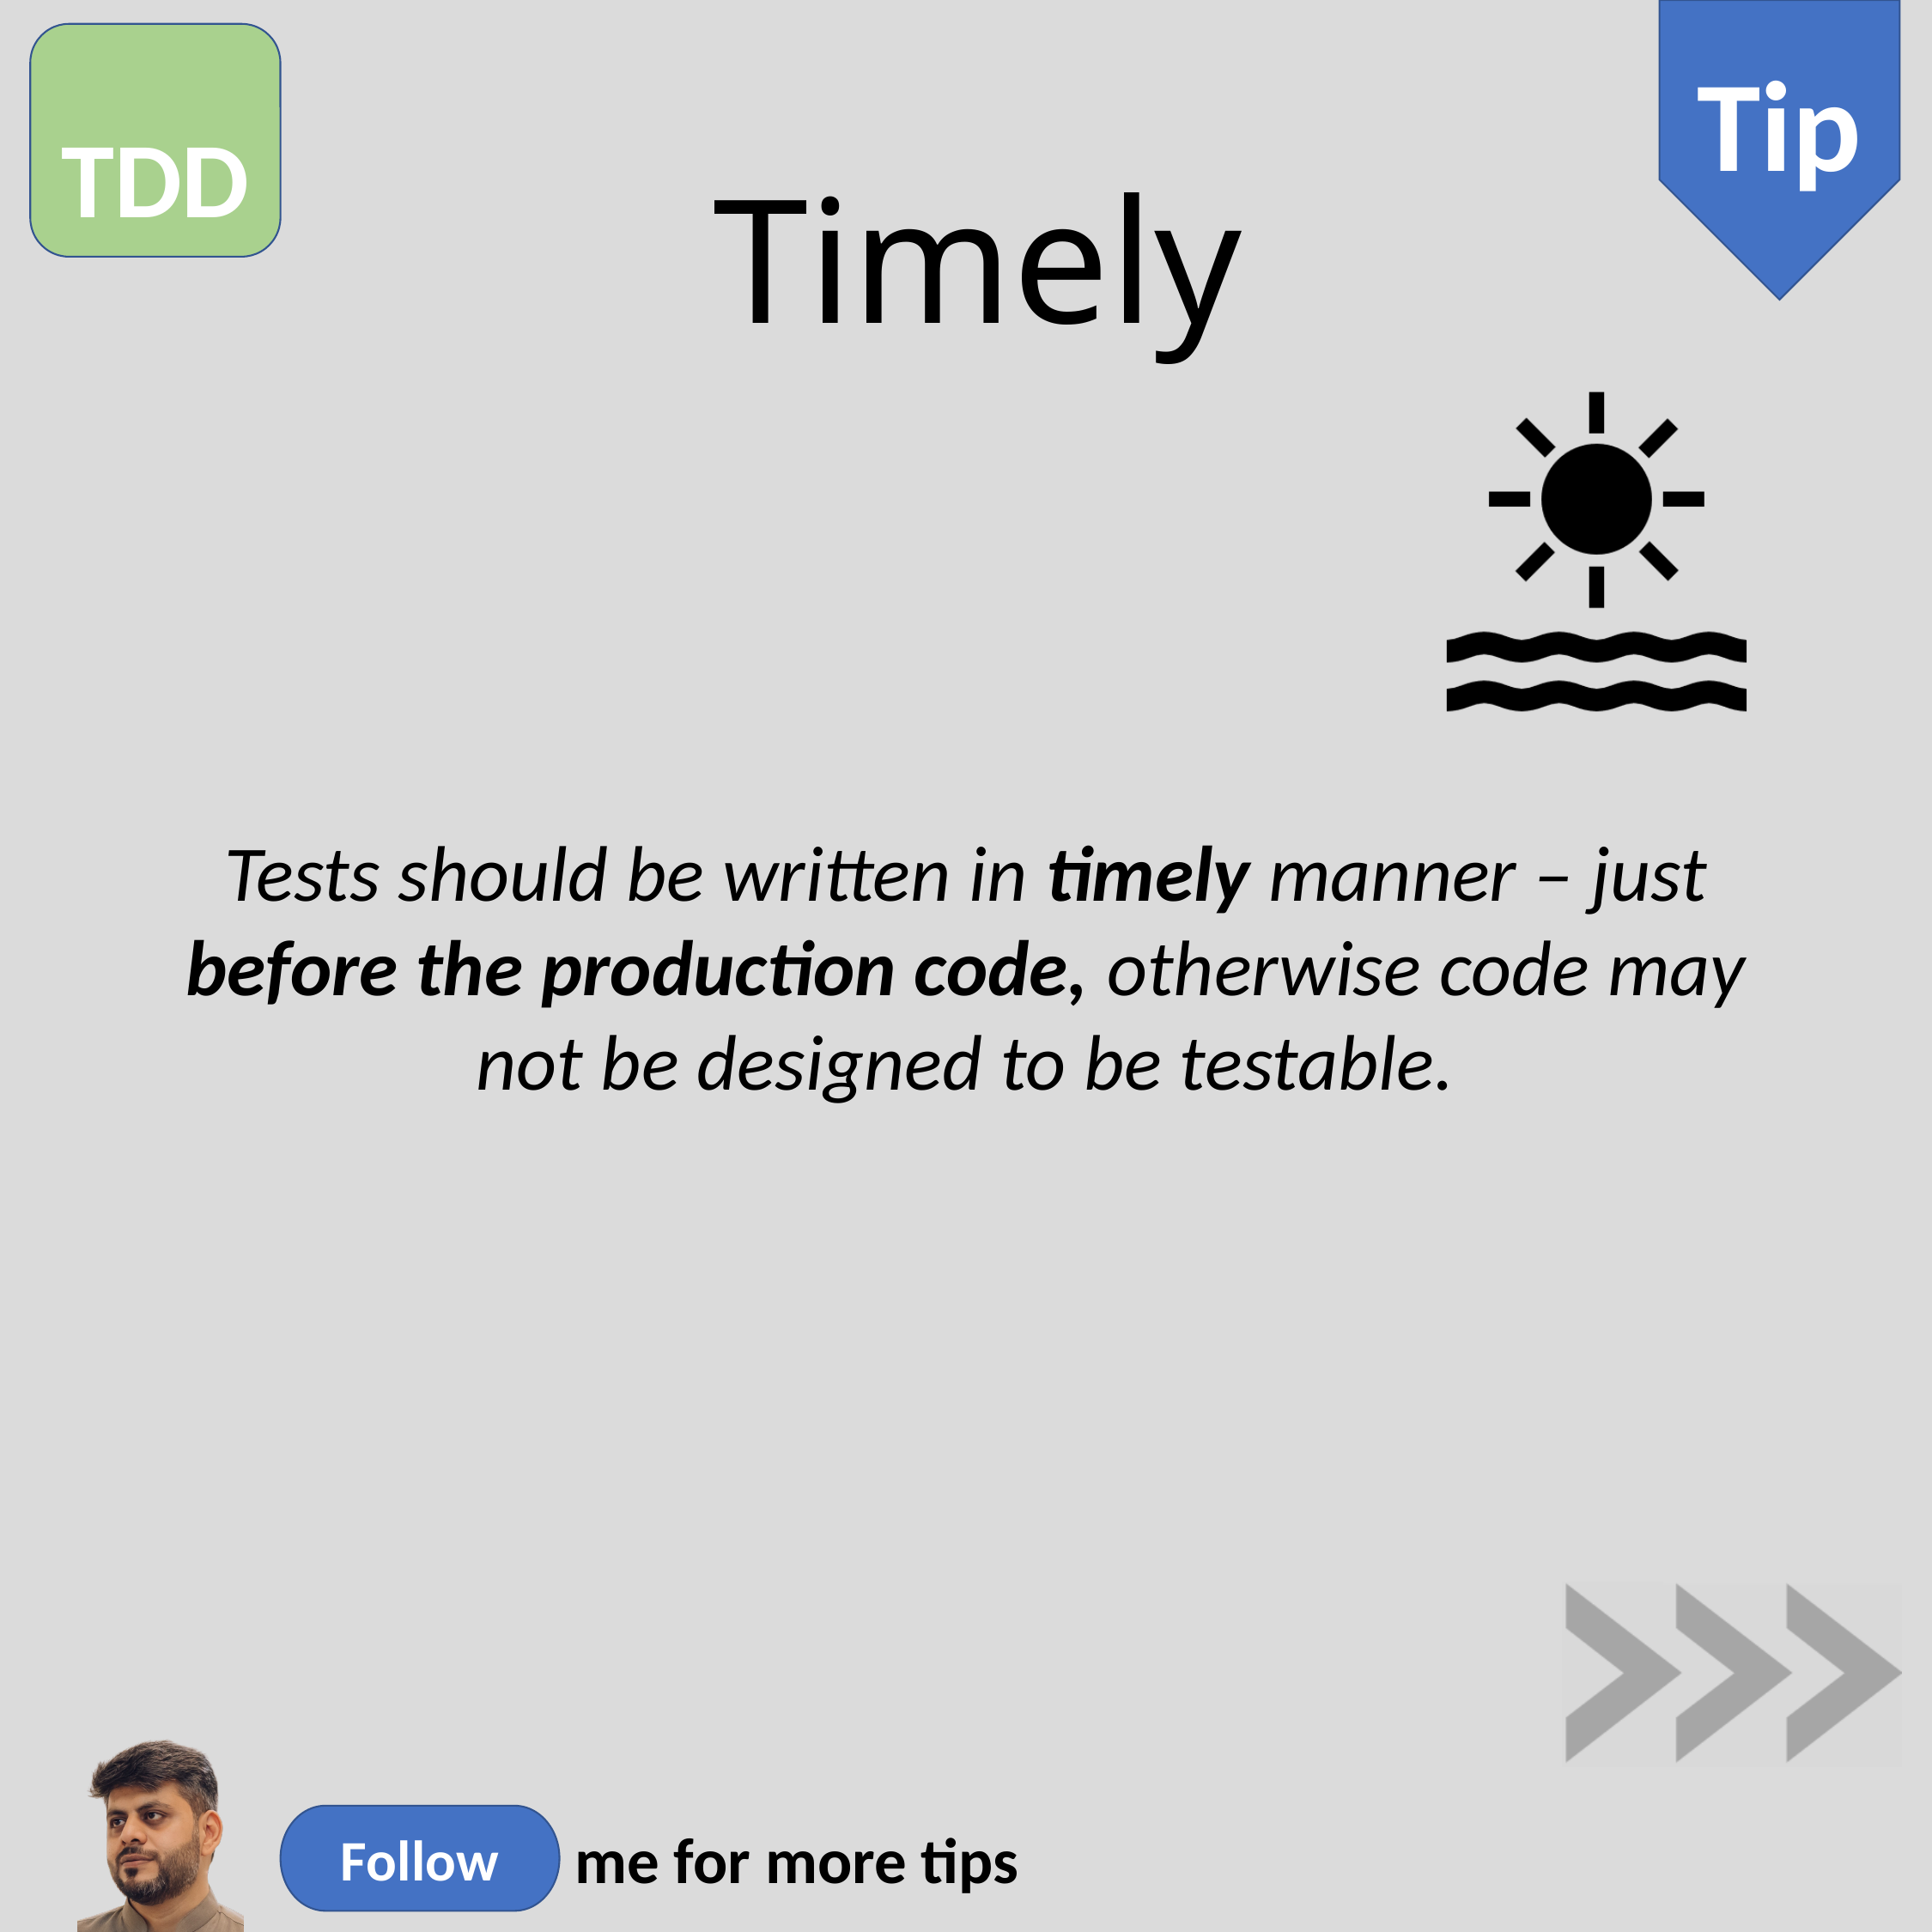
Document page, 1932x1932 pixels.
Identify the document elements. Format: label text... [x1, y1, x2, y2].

picture [76, 1731, 244, 1932]
text_box me for more tips [562, 1812, 1033, 1903]
picture [1562, 1582, 1902, 1767]
text_box Tests should be written in timely manner – just before the production code, otherwise code may not be designed to be testable. [155, 816, 1777, 1113]
text_box Follow [279, 1804, 561, 1912]
picture [1416, 366, 1777, 726]
text_box TDD [29, 22, 282, 258]
text_box Timely [302, 145, 1652, 365]
text_box Tip [1658, 0, 1901, 301]
